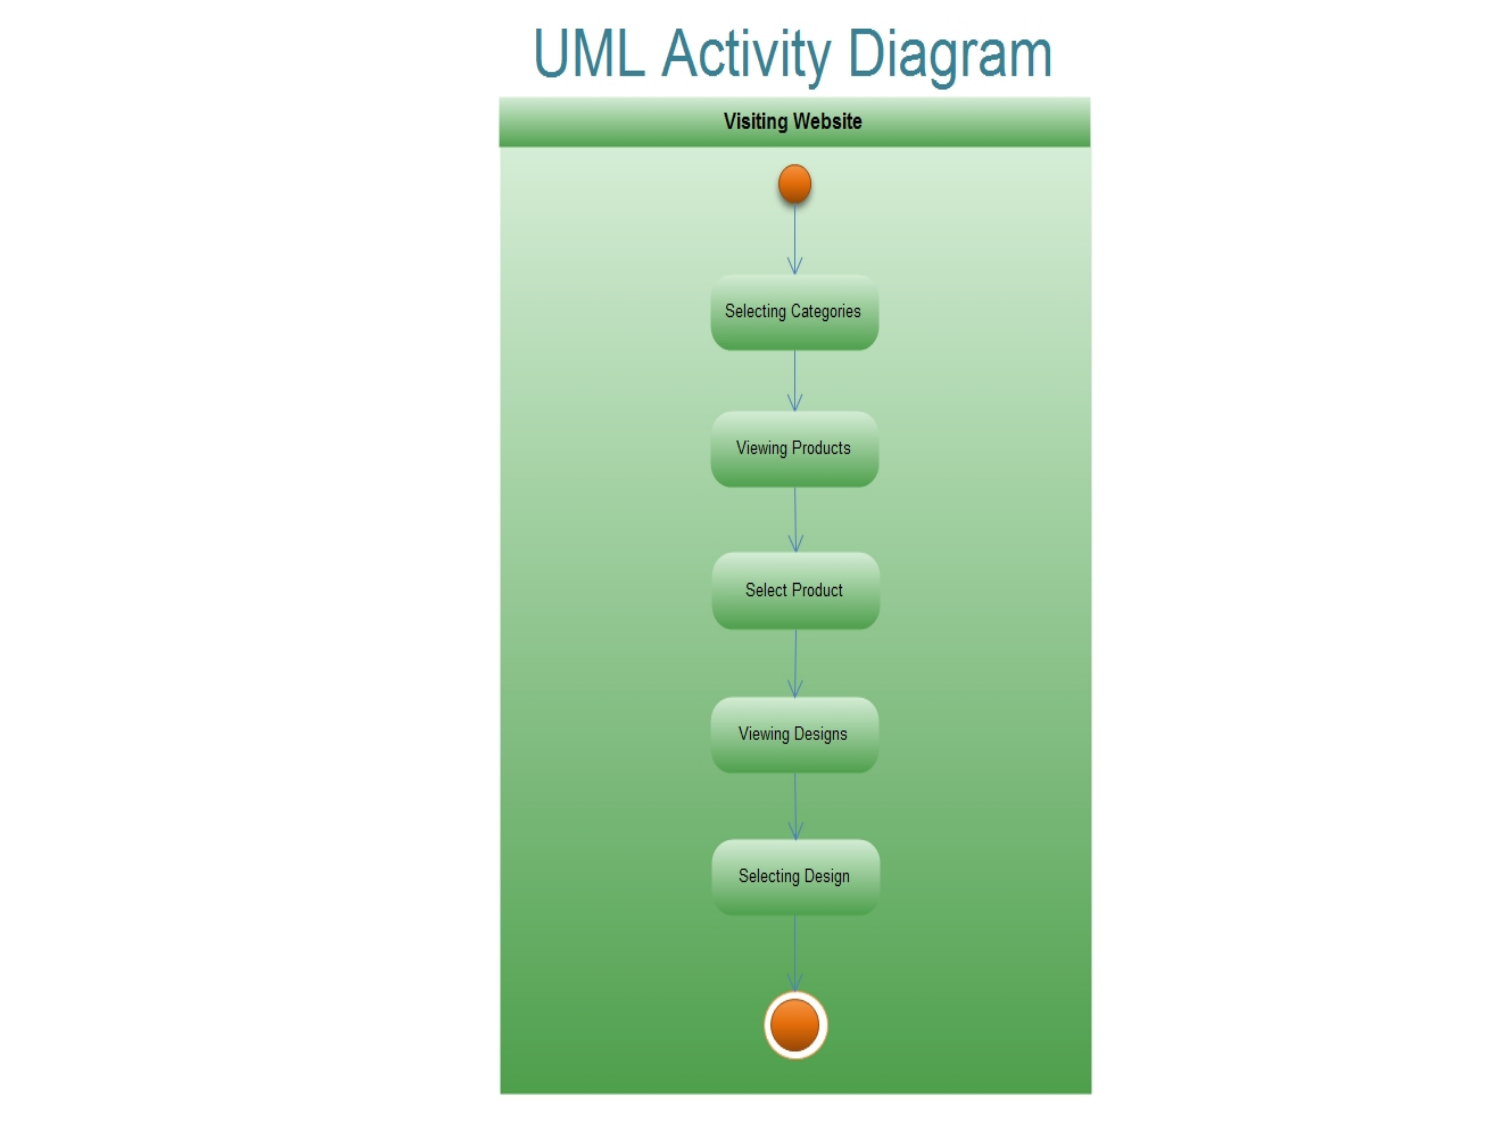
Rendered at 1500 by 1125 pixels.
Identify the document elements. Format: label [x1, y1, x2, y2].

list [62, 0, 1413, 1125]
